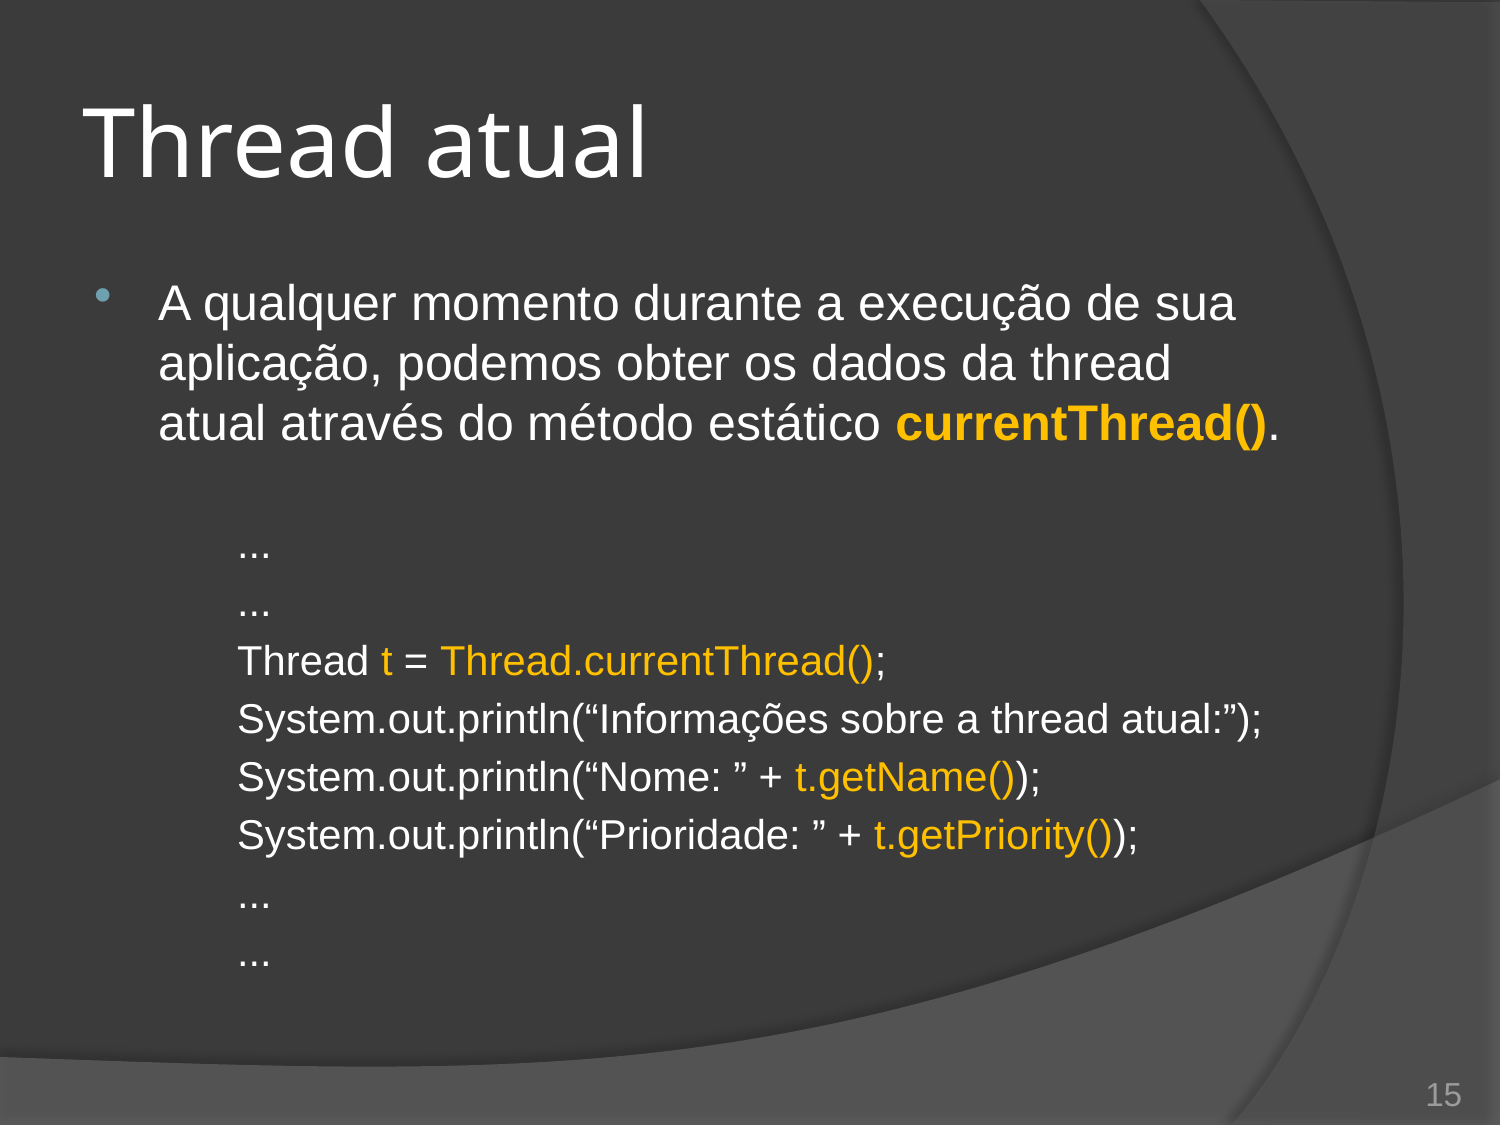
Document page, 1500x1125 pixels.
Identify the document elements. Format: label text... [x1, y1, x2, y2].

slide_number 15 [1337, 1053, 1463, 1114]
title Thread atual [74, 44, 1301, 233]
list A qualquer momento durante a execução de sua aplicação, podemos obter os dados da thread atual através do método estático currentThread(). ... ... Thread t = Thread.currentThread(); System.out.println(“Informações sobre a thread atual:”); System.out.println(“Nome: ” + t.getName()); System.out.println(“Prioridade: ” + t.getPriority()); ... ... [74, 262, 1301, 1006]
